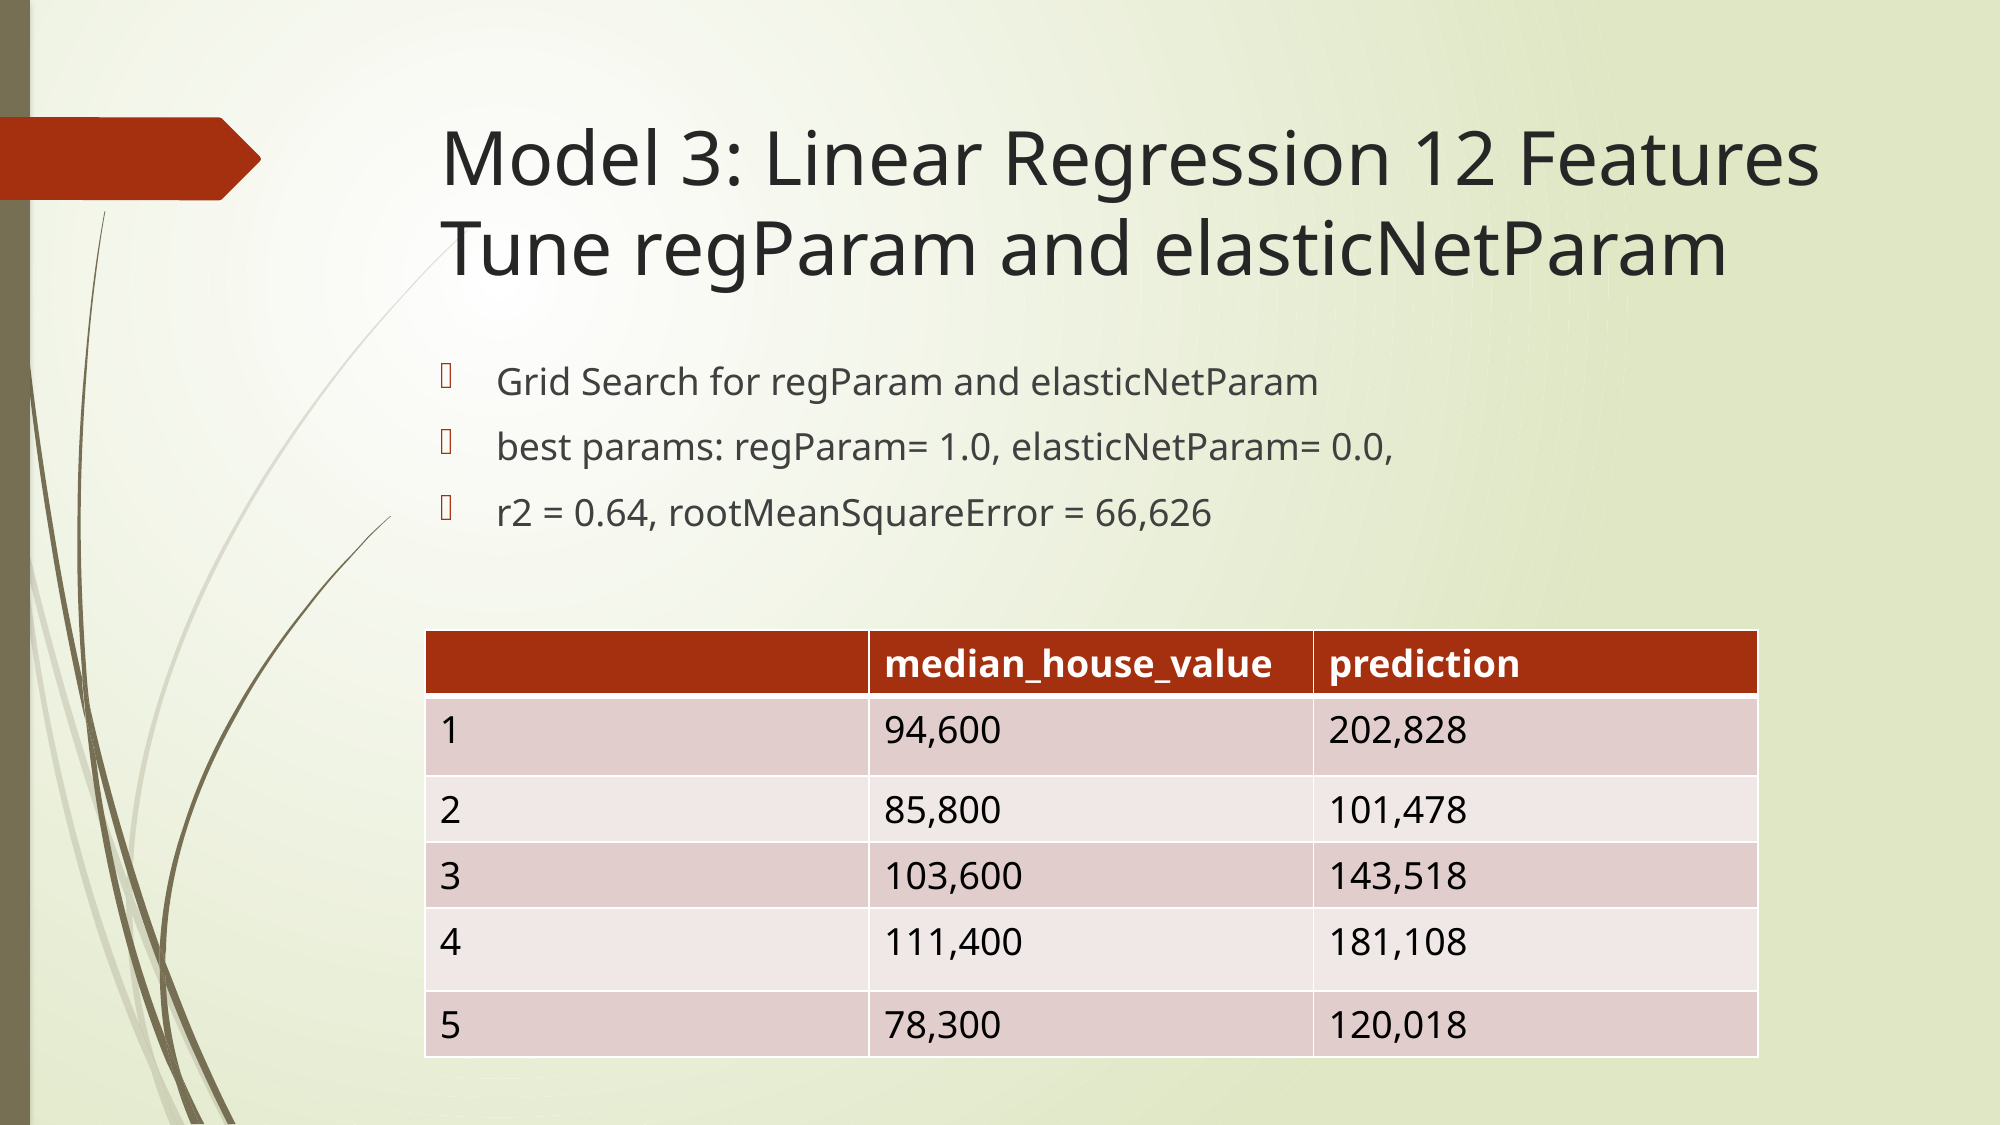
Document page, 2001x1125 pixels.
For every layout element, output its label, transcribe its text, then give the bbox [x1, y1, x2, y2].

table_cell 3 [426, 843, 868, 907]
table_cell 94,600 [870, 699, 1313, 775]
table_cell 103,600 [870, 843, 1313, 907]
table_cell 78,300 [870, 992, 1313, 1056]
table_cell 181,108 [1314, 909, 1757, 990]
table_cell 4 [426, 909, 868, 990]
table_cell 85,800 [870, 777, 1313, 841]
table_cell 1 [426, 699, 868, 775]
table_cell 202,828 [1314, 699, 1757, 775]
table_cell 5 [426, 992, 868, 1056]
table_header prediction [1314, 631, 1757, 693]
table_header median_house_value [870, 631, 1313, 693]
table_cell 2 [426, 777, 868, 841]
table_cell 143,518 [1314, 843, 1757, 907]
table_cell 101,478 [1314, 777, 1757, 841]
table_header [426, 631, 868, 693]
list Grid Search for regParam and elasticNetParam best params: regParam= 1.0, elasticNetParam= 0.0, r2 = 0.64, rootMeanSquareError = 66,626 [424, 350, 1888, 970]
table_cell 120,018 [1314, 992, 1757, 1056]
table_cell 111,400 [870, 909, 1313, 990]
title Model 3: Linear Regression 12 Features Tune regParam and elasticNetParam [425, 102, 1888, 313]
